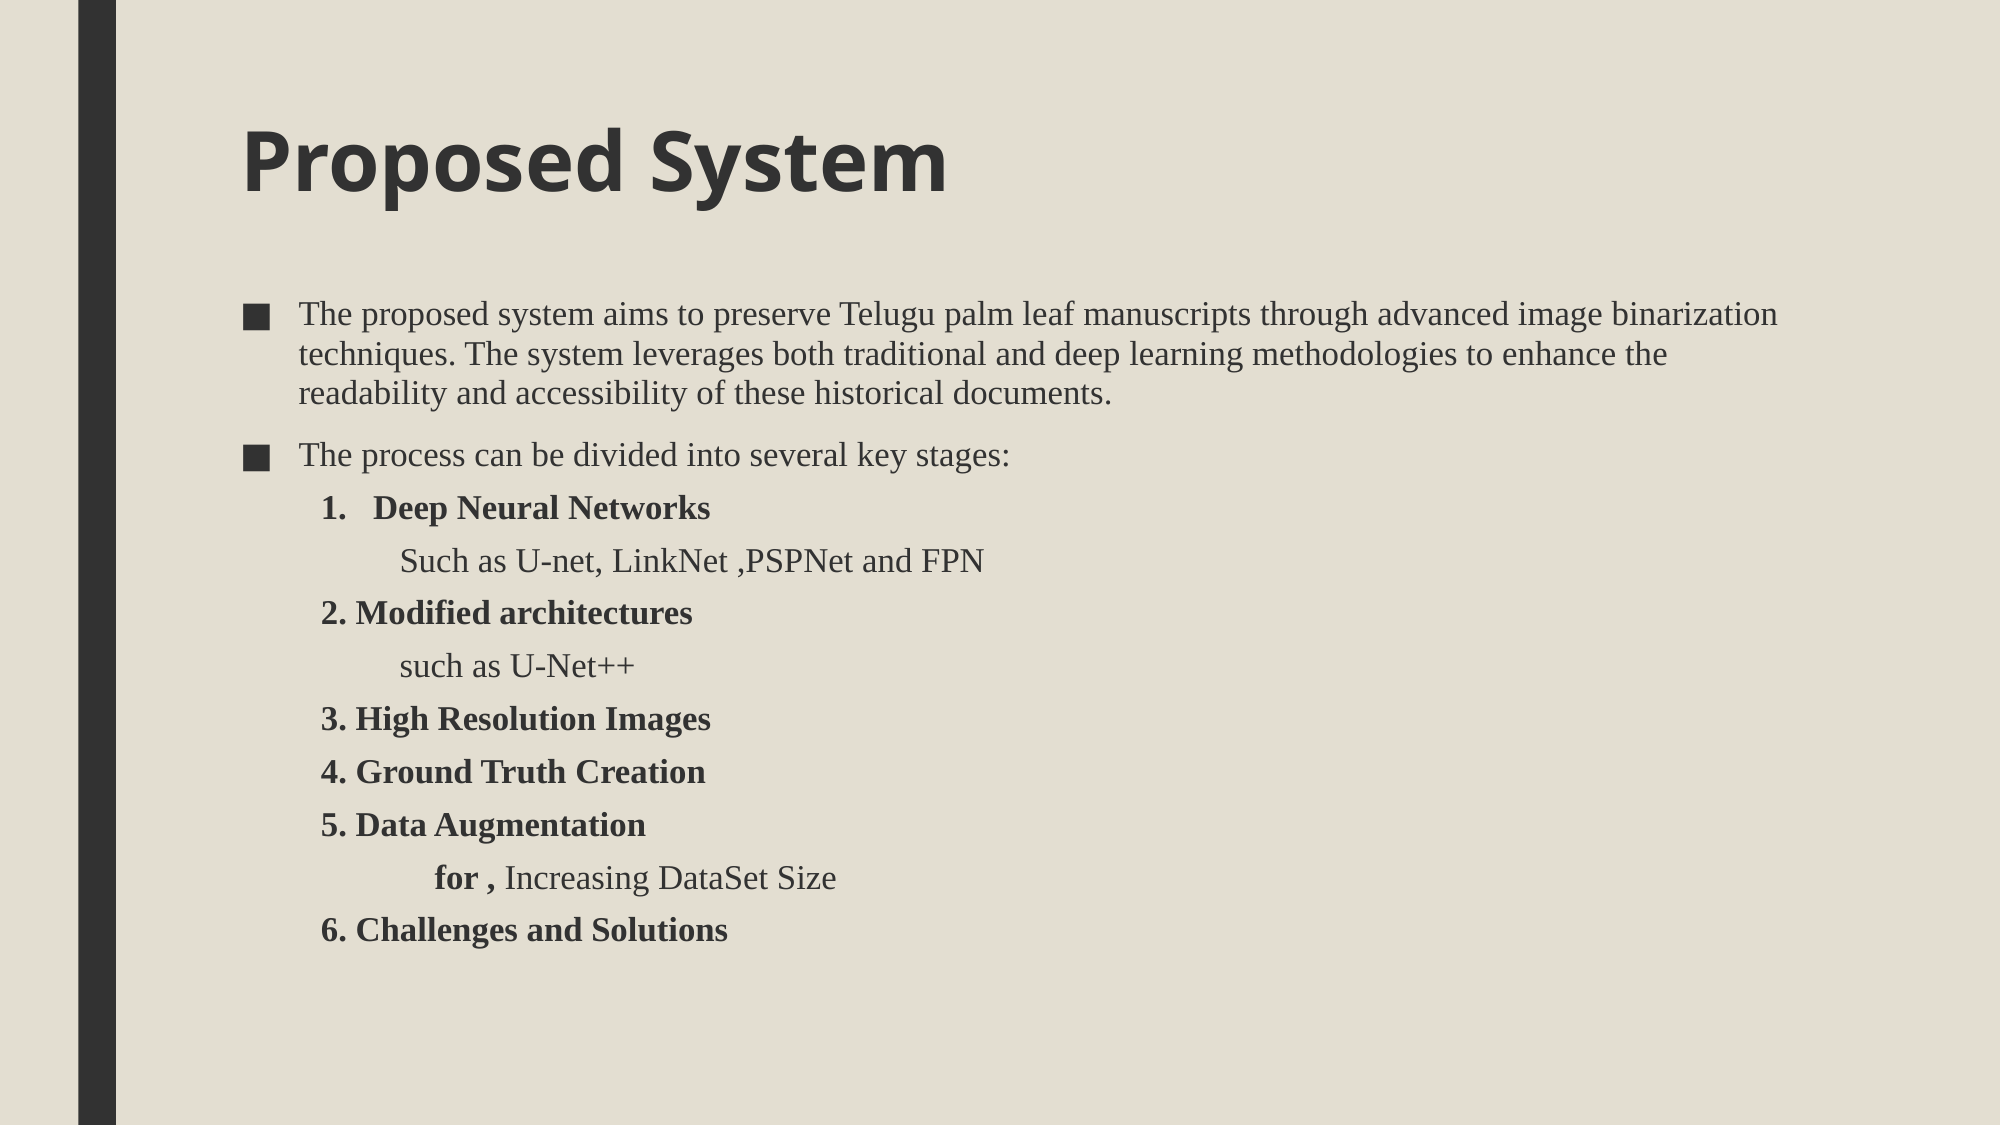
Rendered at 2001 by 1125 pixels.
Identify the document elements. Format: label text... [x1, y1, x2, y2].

list The proposed system aims to preserve Telugu palm leaf manuscripts through advanced image binarization techniques. The system leverages both traditional and deep learning methodologies to enhance the readability and accessibility of these historical documents. The process can be divided into several key stages: Deep Neural Networks Such as U-net, LinkNet ,PSPNet and FPN 2. Modified architectures such as U-Net++ 3. High Resolution Images 4. Ground Truth Creation 5. Data Augmentation for , Increasing DataSet Size 6. Challenges and Solutions [225, 286, 1800, 963]
title Proposed System [225, 112, 1800, 241]
